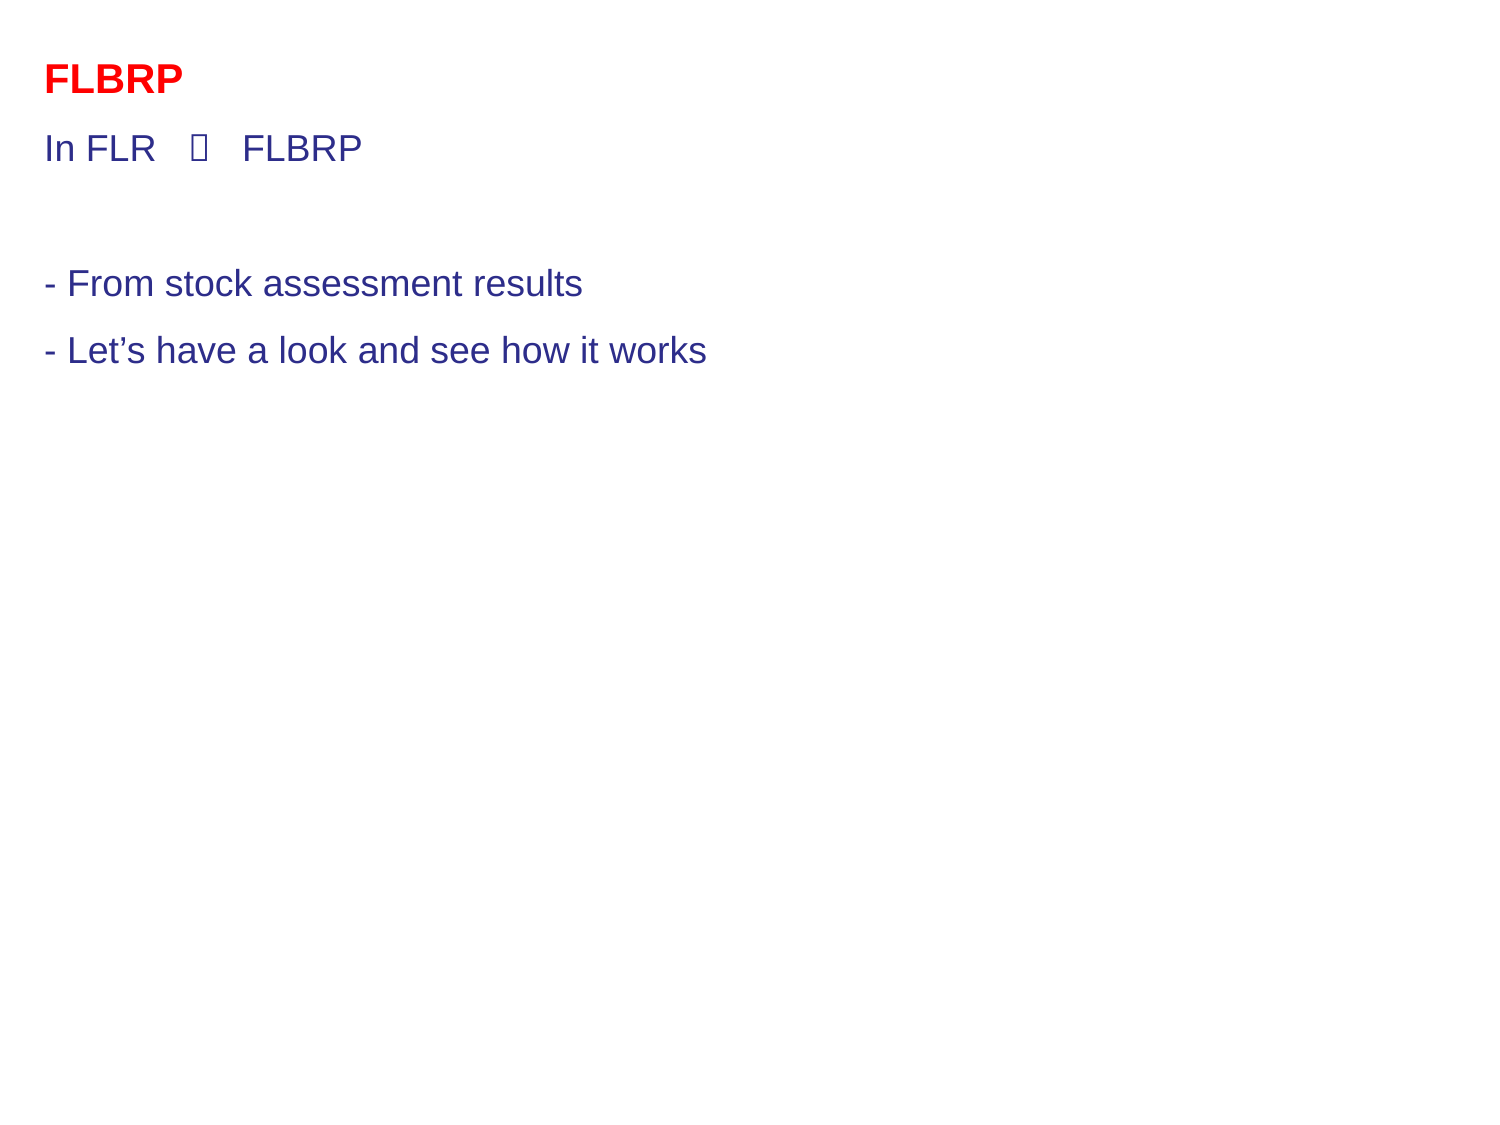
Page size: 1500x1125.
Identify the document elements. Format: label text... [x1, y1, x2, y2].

text_box FLBRP In FLR  FLBRP - From stock assessment results - Let’s have a look and see how it works [29, 19, 1471, 379]
